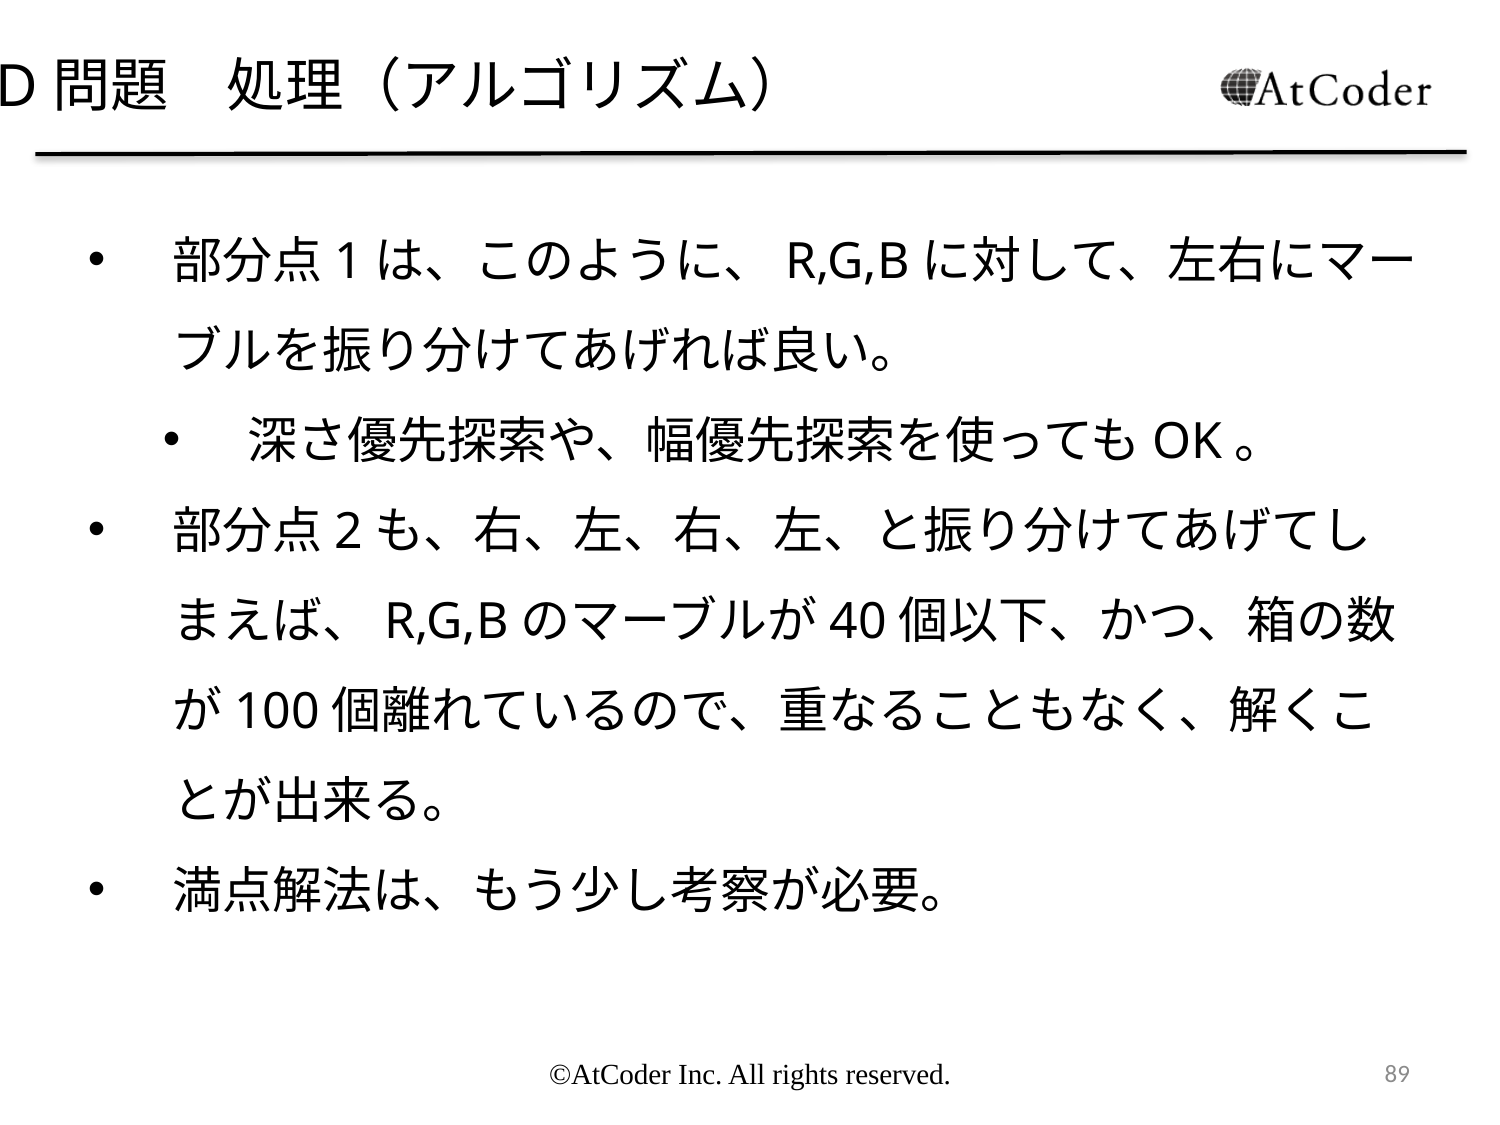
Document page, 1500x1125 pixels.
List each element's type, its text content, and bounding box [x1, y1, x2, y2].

picture [1220, 63, 1432, 111]
text_box 部分点1は、このように、R,G,Bに対して、左右にマーブルを振り分けてあげれば良い。 深さ優先探索や、幅優先探索を使ってもOK。 部分点2も、右、左、右、左、と振り分けてあげてしまえば、R,G,Bのマーブルが40個以下、かつ、箱の数が100個離れているので、重なることもなく、解くことが出来る。 満点解法は、もう少し考察が必要。 [73, 190, 1432, 926]
slide_number 89 [1074, 1042, 1425, 1103]
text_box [35, 151, 1467, 155]
footer ©AtCoder Inc. All rights reserved. [512, 1042, 988, 1103]
text_box D問題 処理（アルゴリズム） [0, 40, 823, 196]
